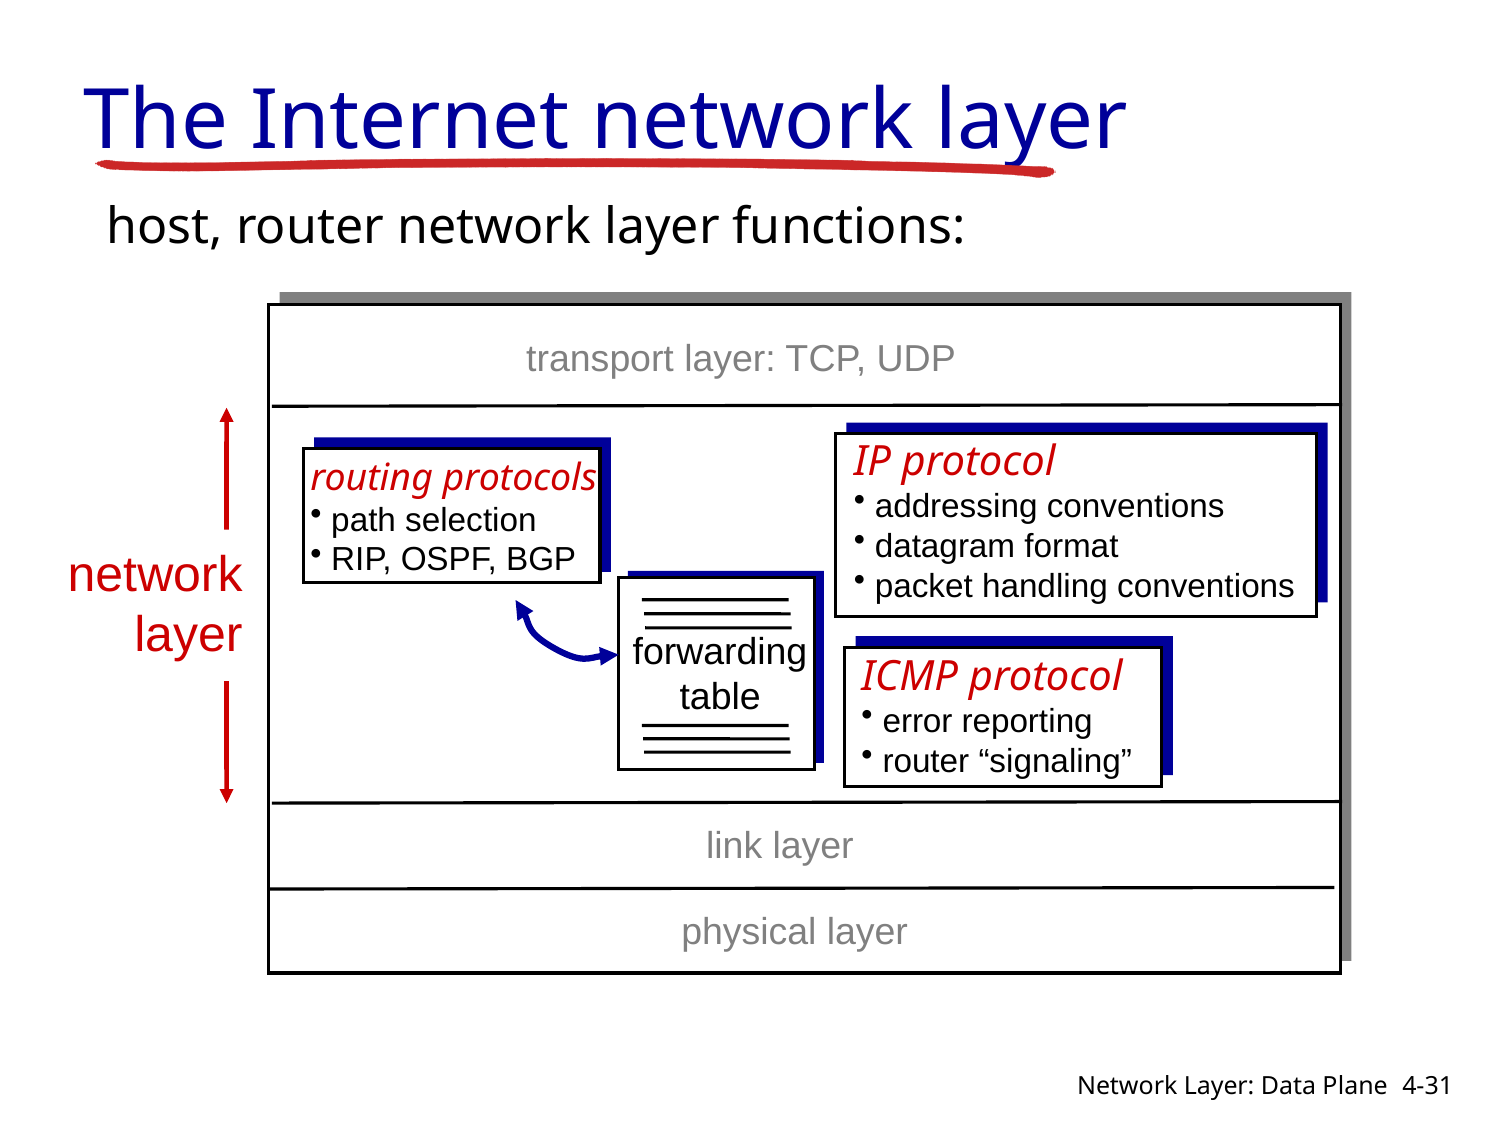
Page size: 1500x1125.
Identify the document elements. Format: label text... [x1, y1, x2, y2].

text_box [835, 422, 1328, 617]
text_box physical layer [666, 899, 923, 960]
text_box ICMP protocol error reporting router “signaling” [846, 641, 1159, 787]
list host, router network layer functions: [91, 194, 1328, 268]
text_box transport layer: TCP, UDP [511, 326, 971, 386]
text_box [268, 304, 1341, 974]
title The Internet network layer [68, 21, 1344, 210]
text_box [617, 570, 825, 771]
text_box [220, 407, 233, 530]
picture [91, 153, 1067, 183]
text_box routing protocols path selection RIP, OSPF, BGP [295, 445, 613, 585]
text_box network layer [52, 534, 258, 670]
text_box [855, 636, 1173, 776]
slide_number 4- [1386, 1061, 1480, 1108]
text_box [515, 600, 612, 662]
text_box [220, 681, 233, 804]
text_box [279, 292, 1352, 961]
footer Network Layer: Data Plane [1045, 1062, 1404, 1102]
text_box link layer [691, 813, 869, 874]
text_box [314, 437, 611, 445]
